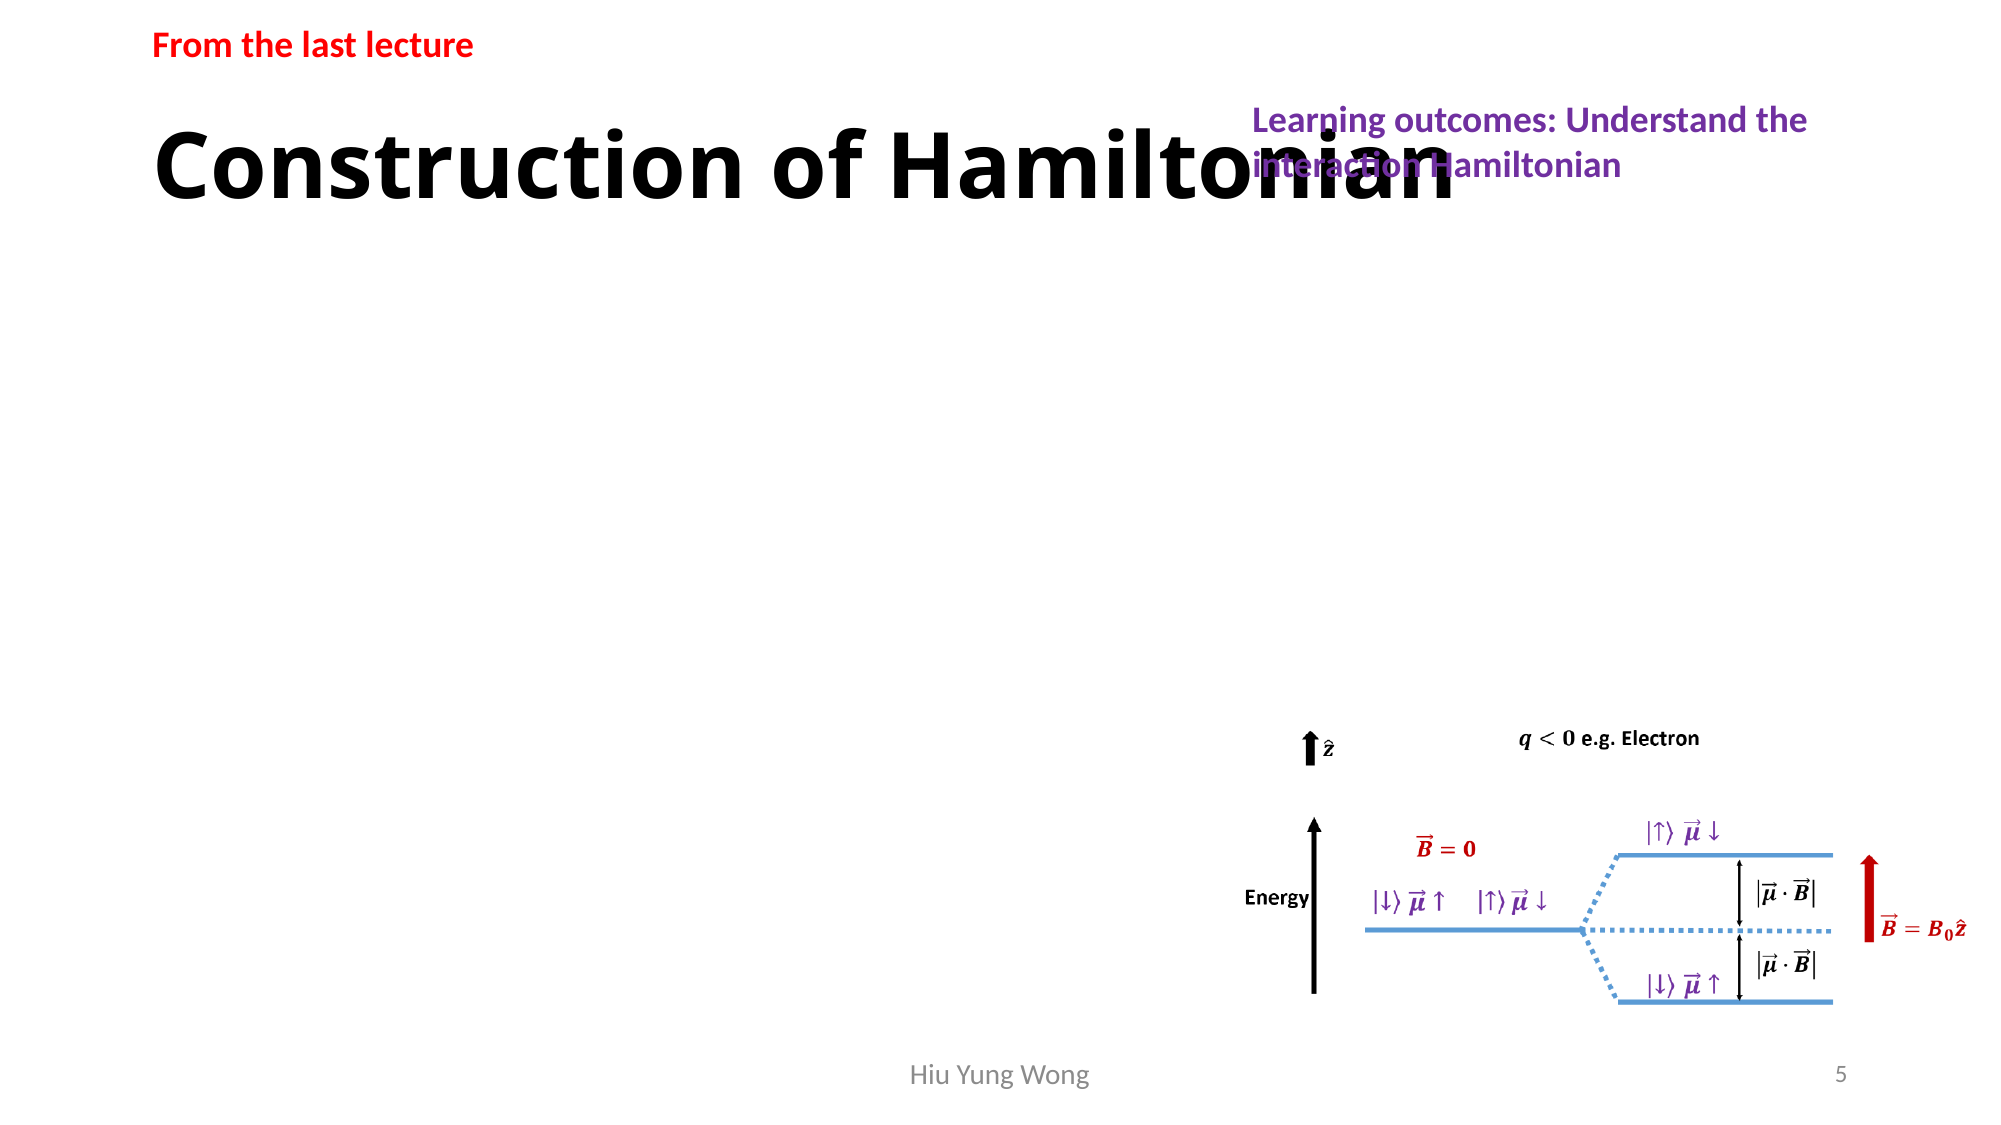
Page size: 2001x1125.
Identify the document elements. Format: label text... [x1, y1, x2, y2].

footer Hiu Yung Wong [662, 1042, 1338, 1103]
picture [1224, 699, 1975, 1015]
title Construction of Hamiltonian [137, 59, 1863, 278]
text_box Learning outcomes: Understand the interaction Hamiltonian [1237, 87, 1913, 193]
slide_number 5 [1412, 1042, 1863, 1103]
text_box From the last lecture [137, 12, 550, 73]
